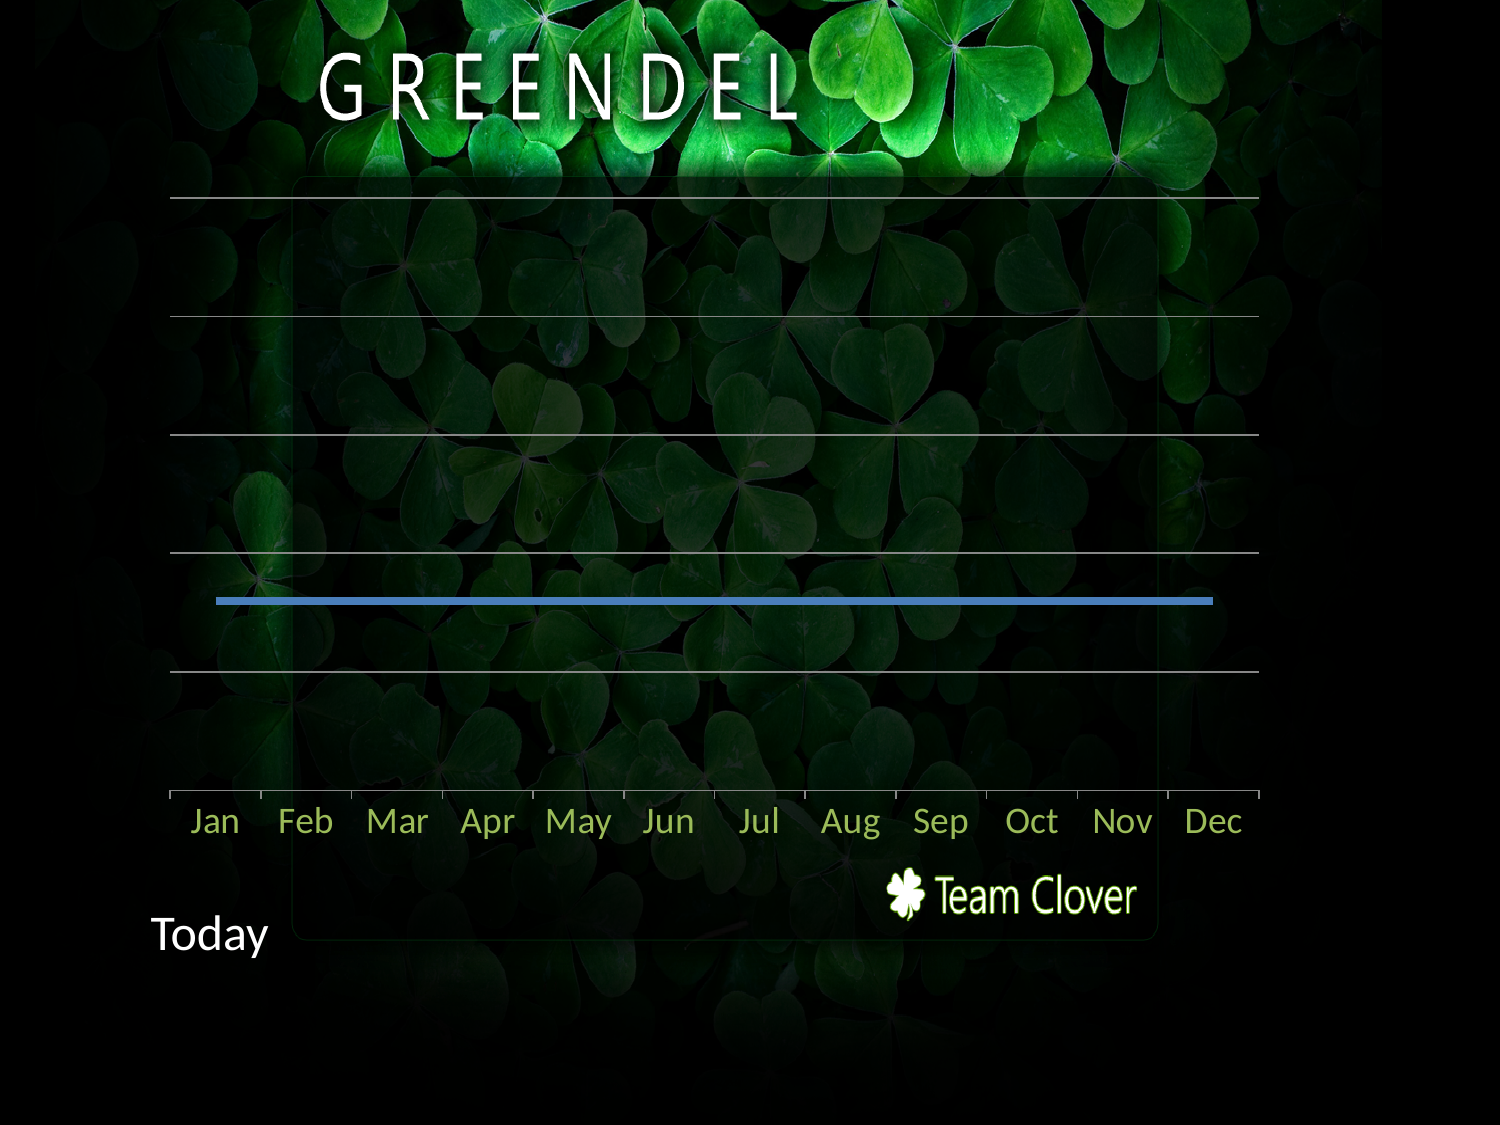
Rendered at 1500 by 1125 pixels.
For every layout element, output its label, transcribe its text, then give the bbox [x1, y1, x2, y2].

picture [0, 0, 1500, 1125]
chart [147, 184, 1282, 857]
text_box Today [135, 893, 656, 968]
